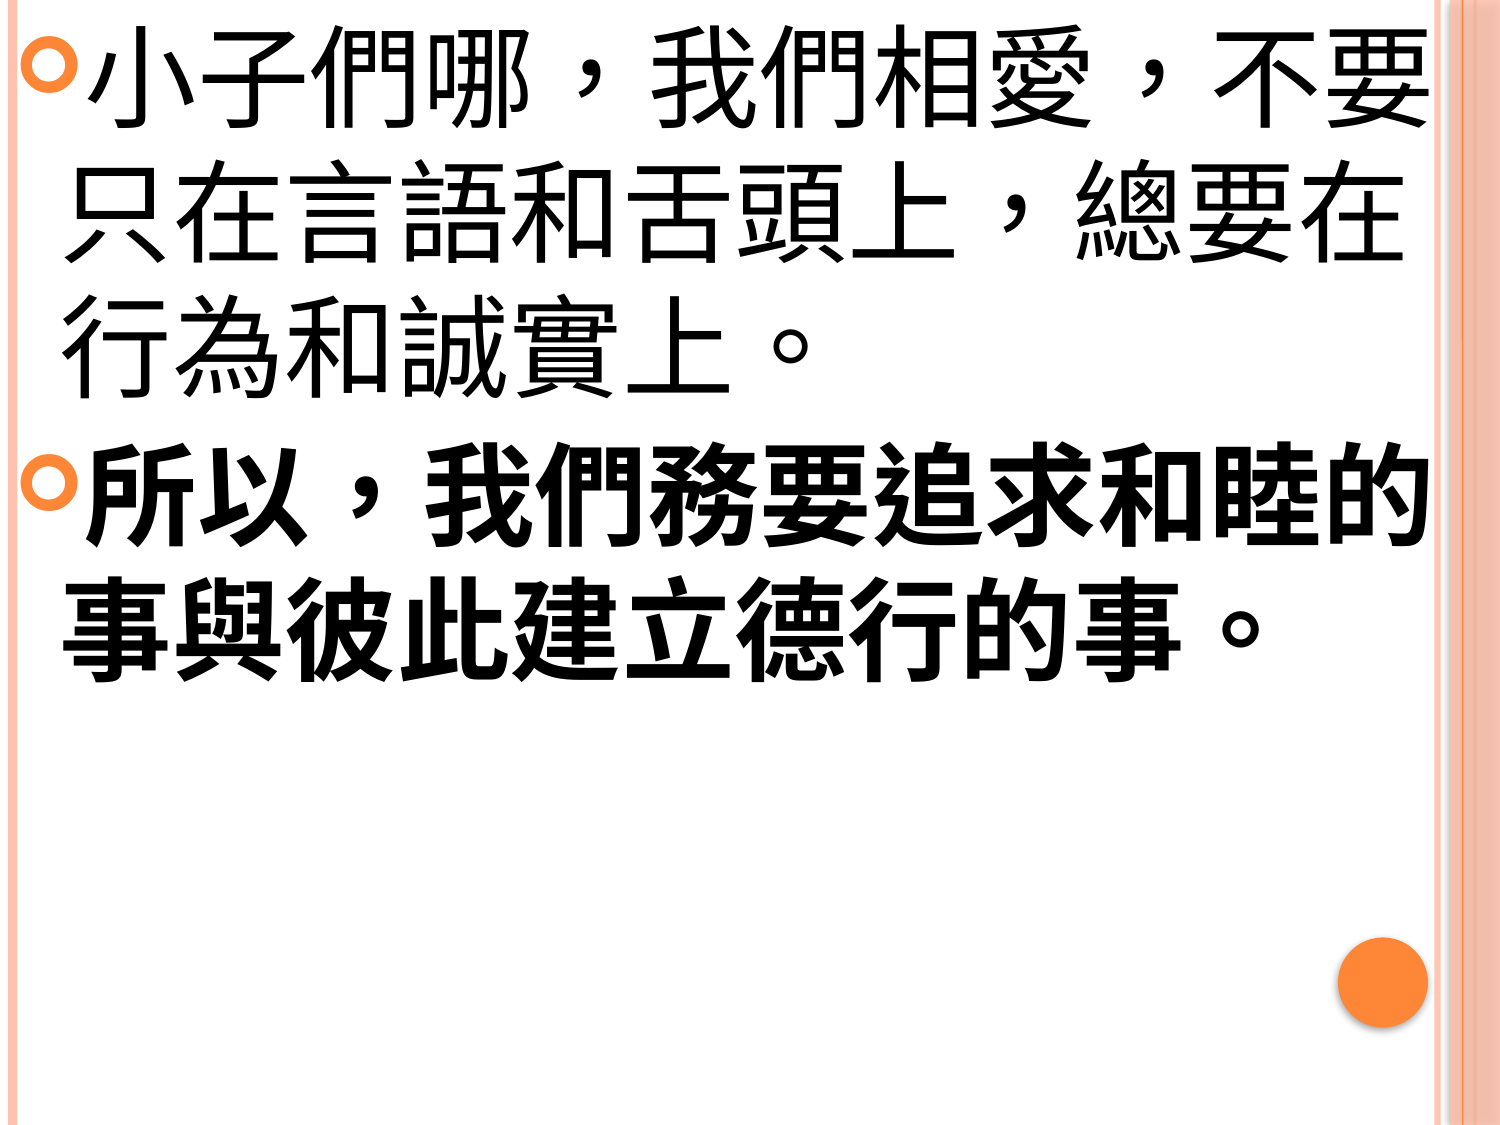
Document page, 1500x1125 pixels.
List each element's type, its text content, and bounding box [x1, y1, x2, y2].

list 小子們哪，我們相愛，不要只在言語和舌頭上，總要在行為和誠實上。 所以，我們務要追求和睦的事與彼此建立德行的事。 [0, 0, 1500, 1125]
